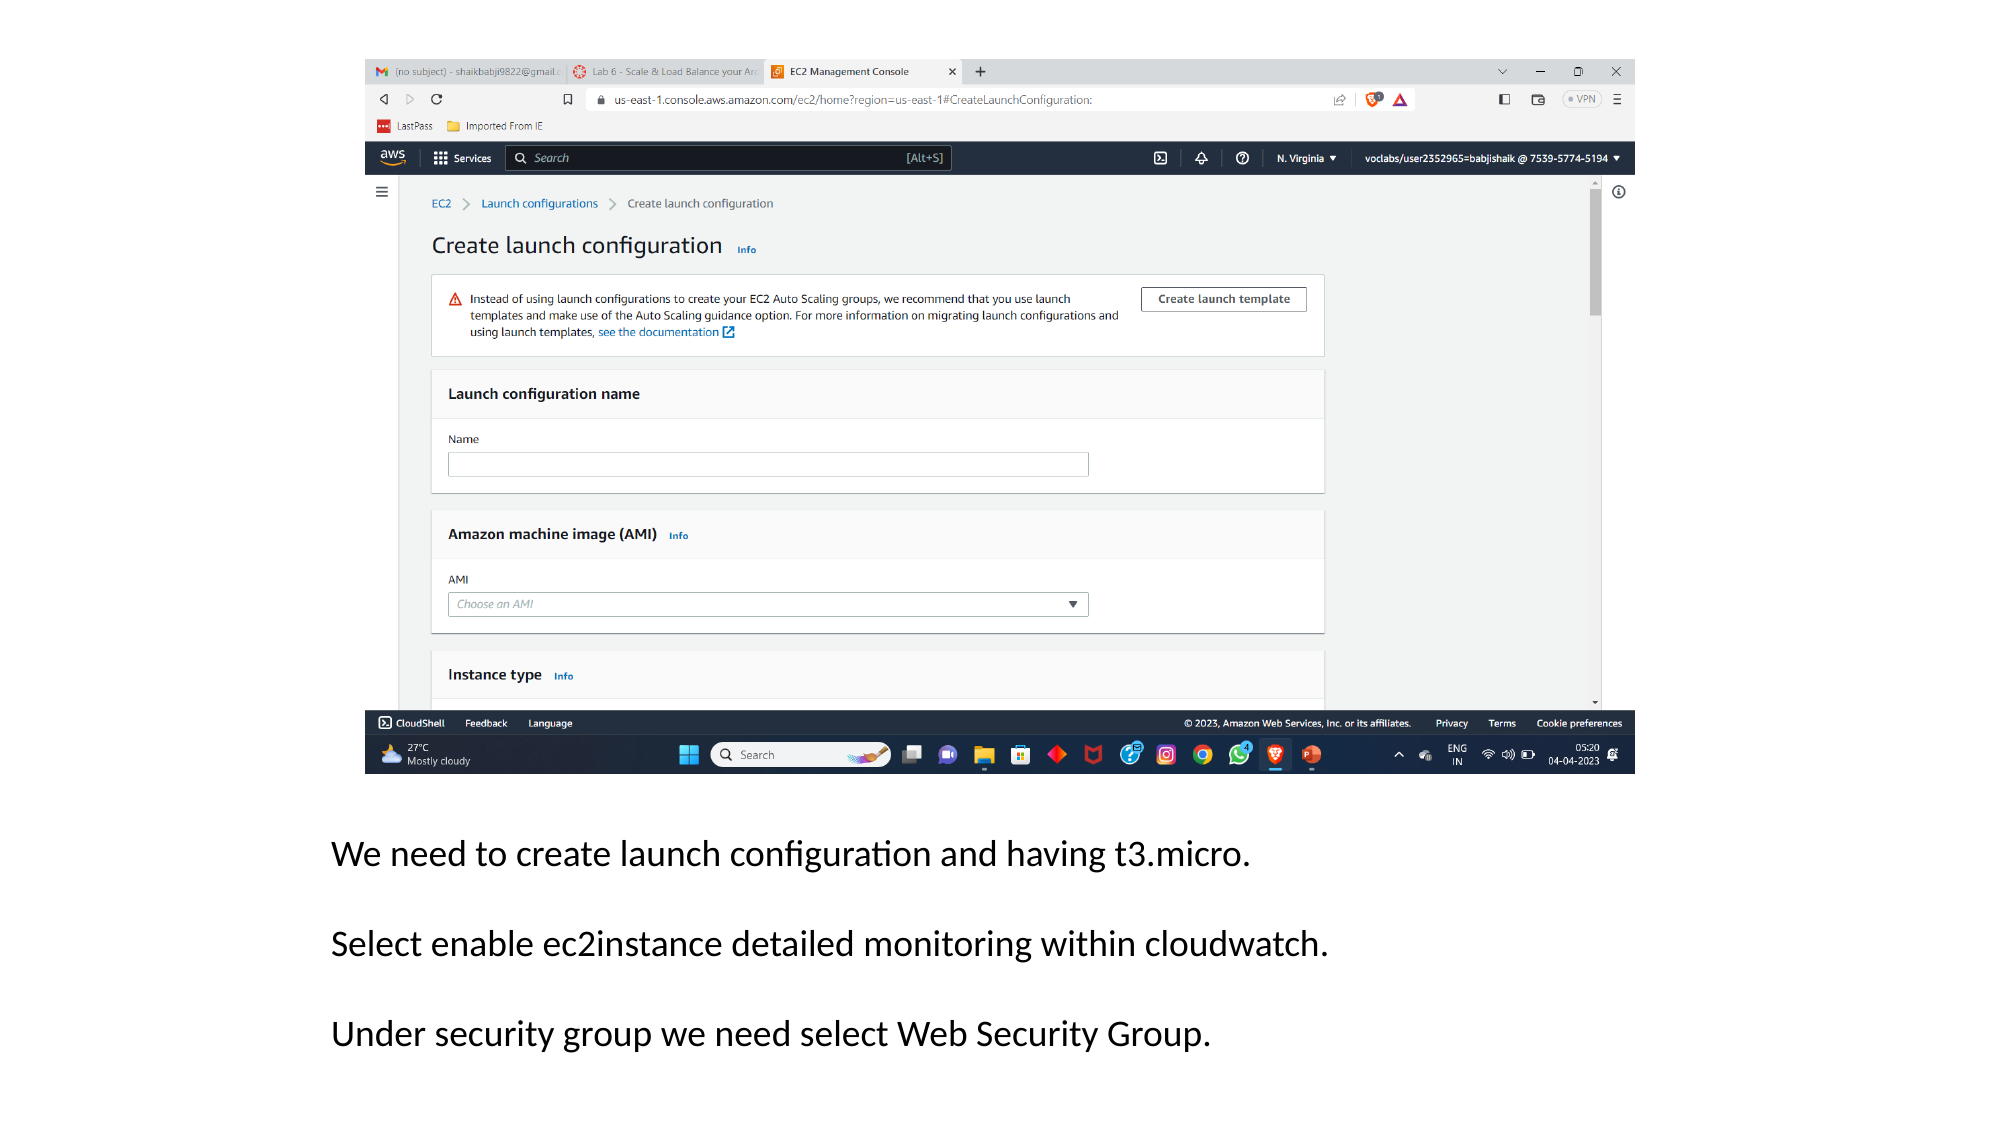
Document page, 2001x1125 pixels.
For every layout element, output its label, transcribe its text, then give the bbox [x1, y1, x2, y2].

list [365, 59, 1635, 774]
text_box We need to create launch configuration and having t3.micro. Select enable ec2instance detailed monitoring within cloudwatch. Under security group we need select Web Security Group. [316, 820, 1608, 1061]
